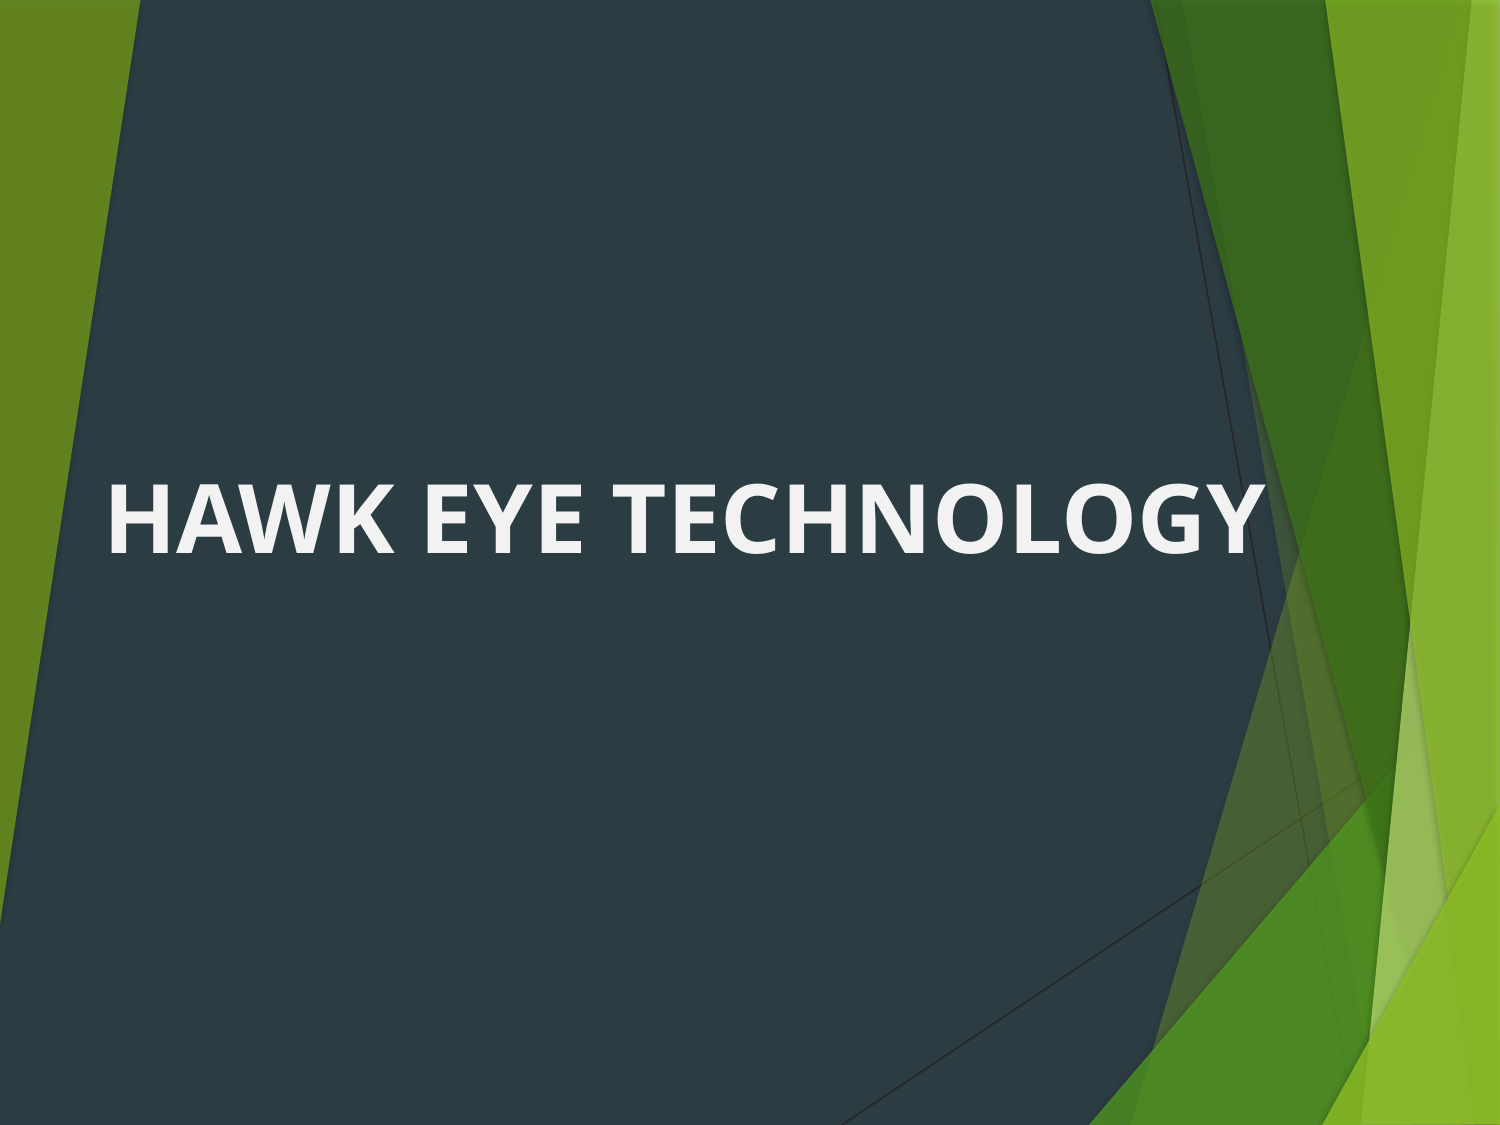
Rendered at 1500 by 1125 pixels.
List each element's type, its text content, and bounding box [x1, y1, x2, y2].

title HAWK EYE TECHNOLOGY [88, 444, 1282, 580]
